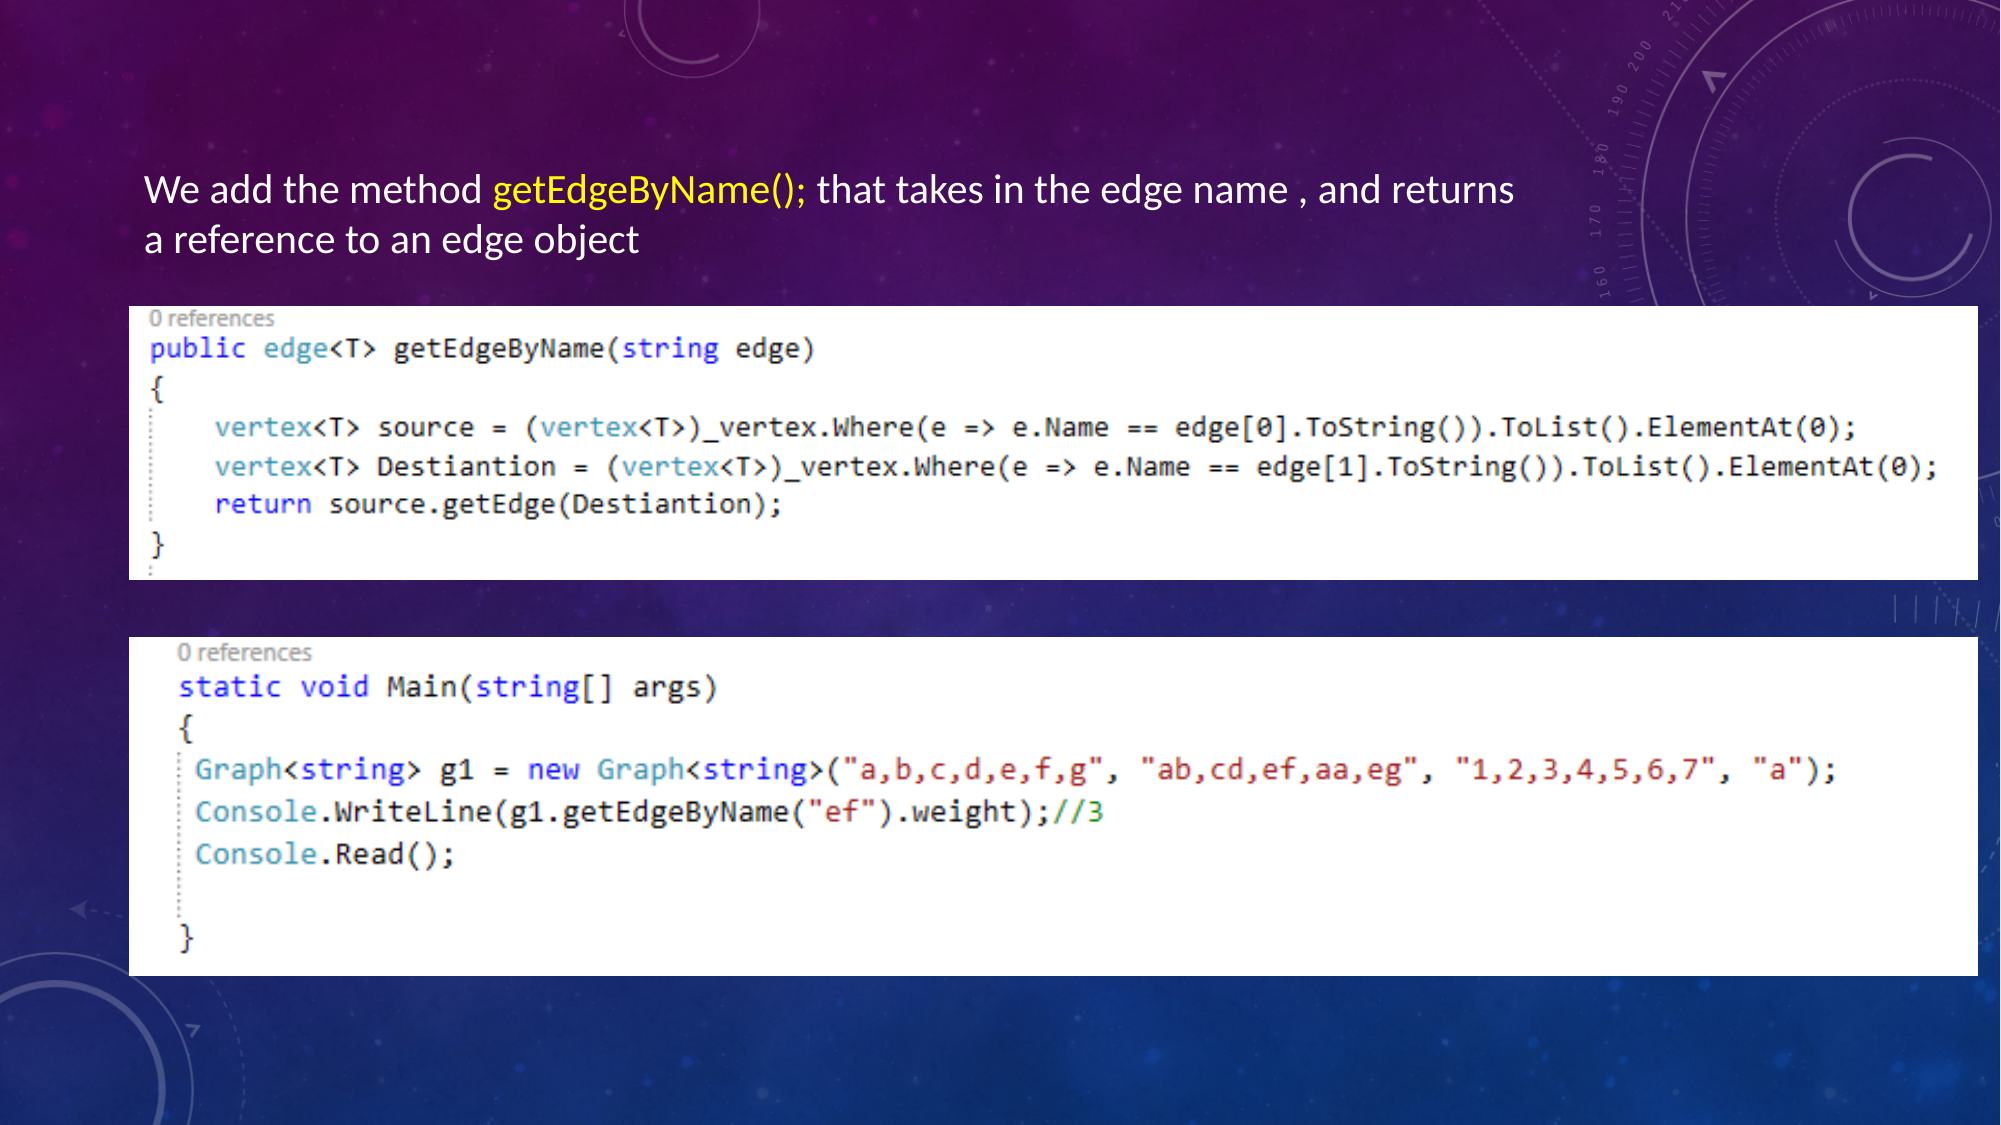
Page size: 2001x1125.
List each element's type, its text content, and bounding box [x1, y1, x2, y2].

picture [0, 0, 2001, 1125]
text_box We add the method getEdgeByName(); that takes in the edge name , and returns a reference to an edge object [129, 154, 1549, 305]
